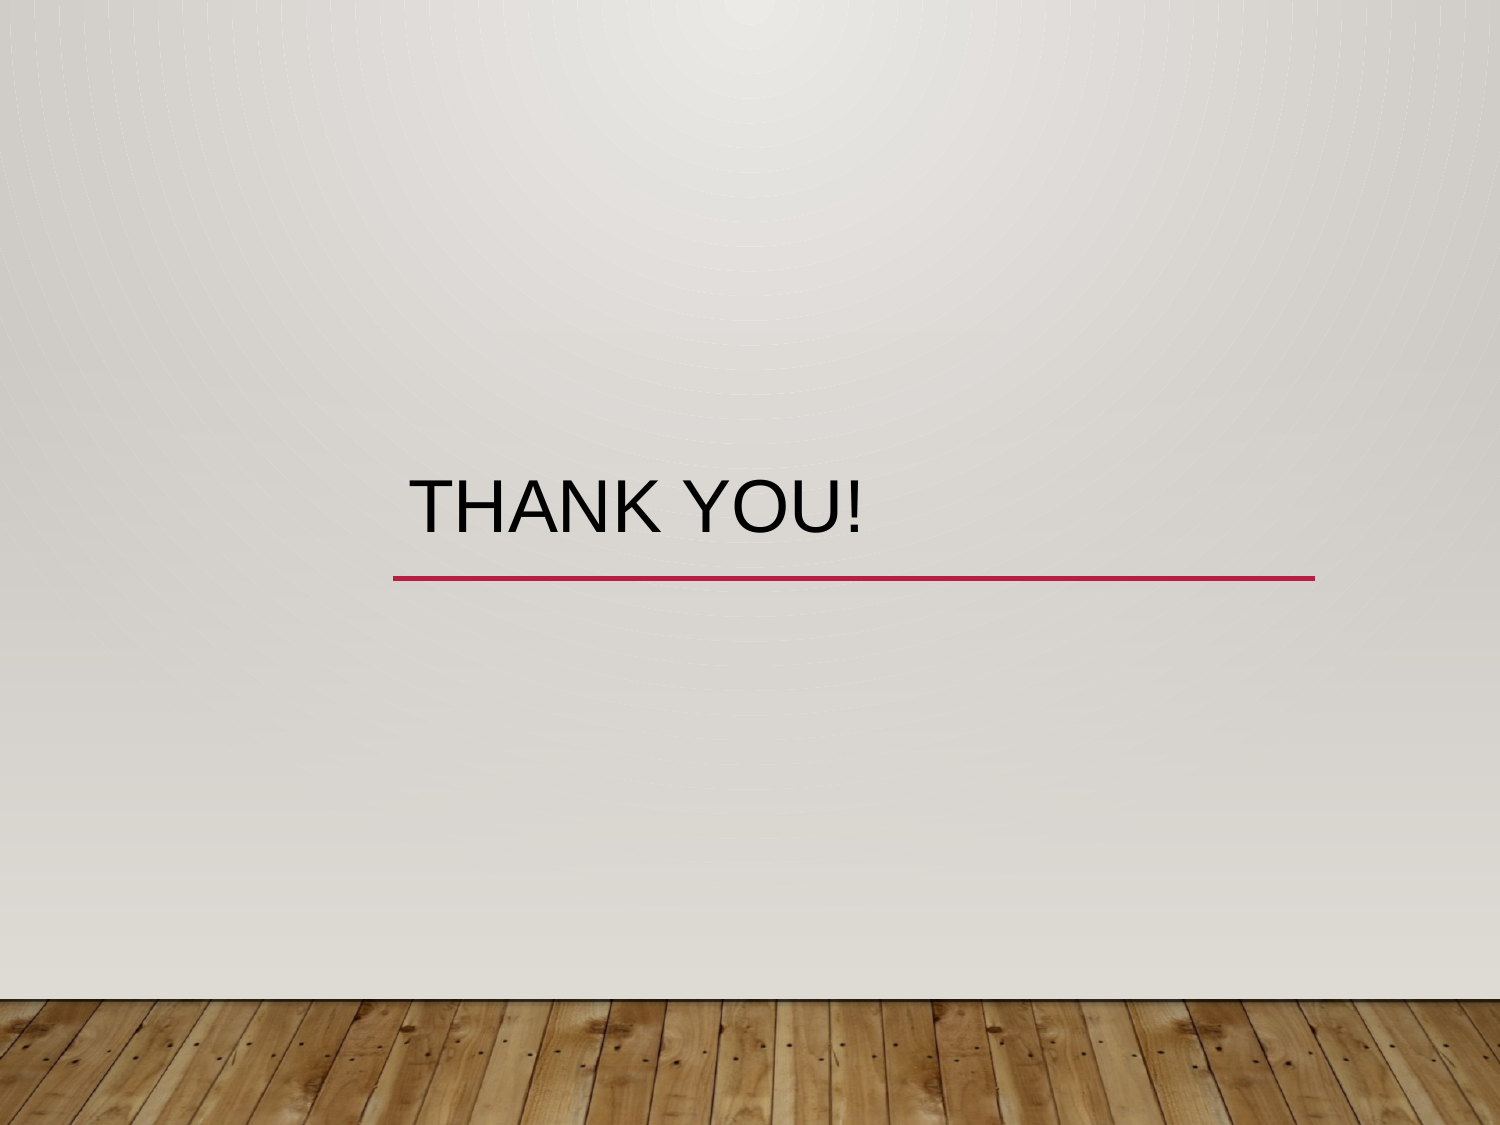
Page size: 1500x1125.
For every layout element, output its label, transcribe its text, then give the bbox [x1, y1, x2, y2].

title Thank You! [393, 131, 1315, 549]
picture [0, 999, 1500, 1125]
